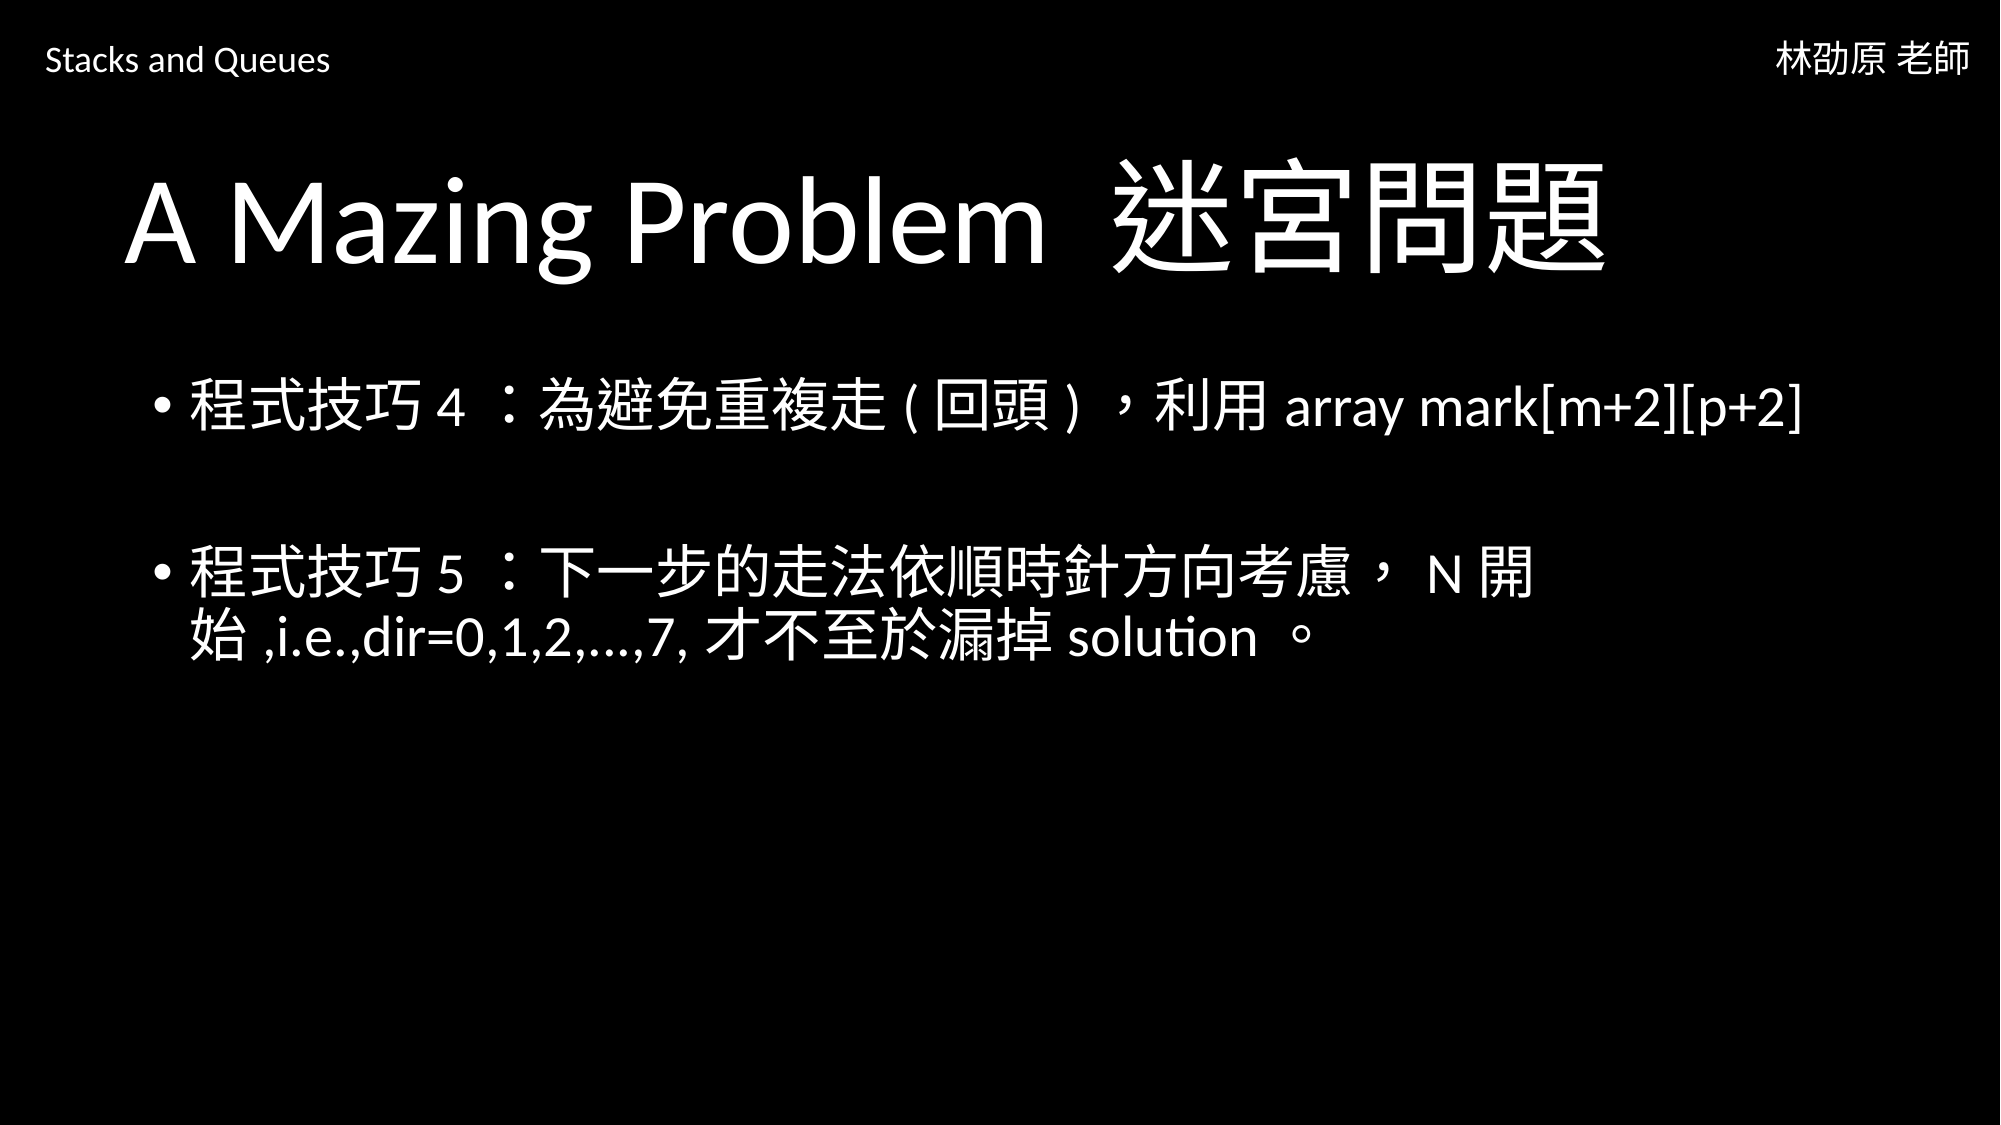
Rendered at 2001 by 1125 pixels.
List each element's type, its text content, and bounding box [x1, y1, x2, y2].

text_box 林劭原 老師 [1760, 27, 1987, 87]
text_box Stacks and Queues [30, 27, 346, 87]
title A Mazing Problem 迷宮問題 [109, 114, 1905, 333]
list 程式技巧4：為避免重複走(回頭)，利用array mark[m+2][p+2] 程式技巧5：下一步的走法依順時針方向考慮，N開始,i.e.,dir=0,1,2,...,7,才不至於漏掉solution。 [137, 368, 1863, 1028]
